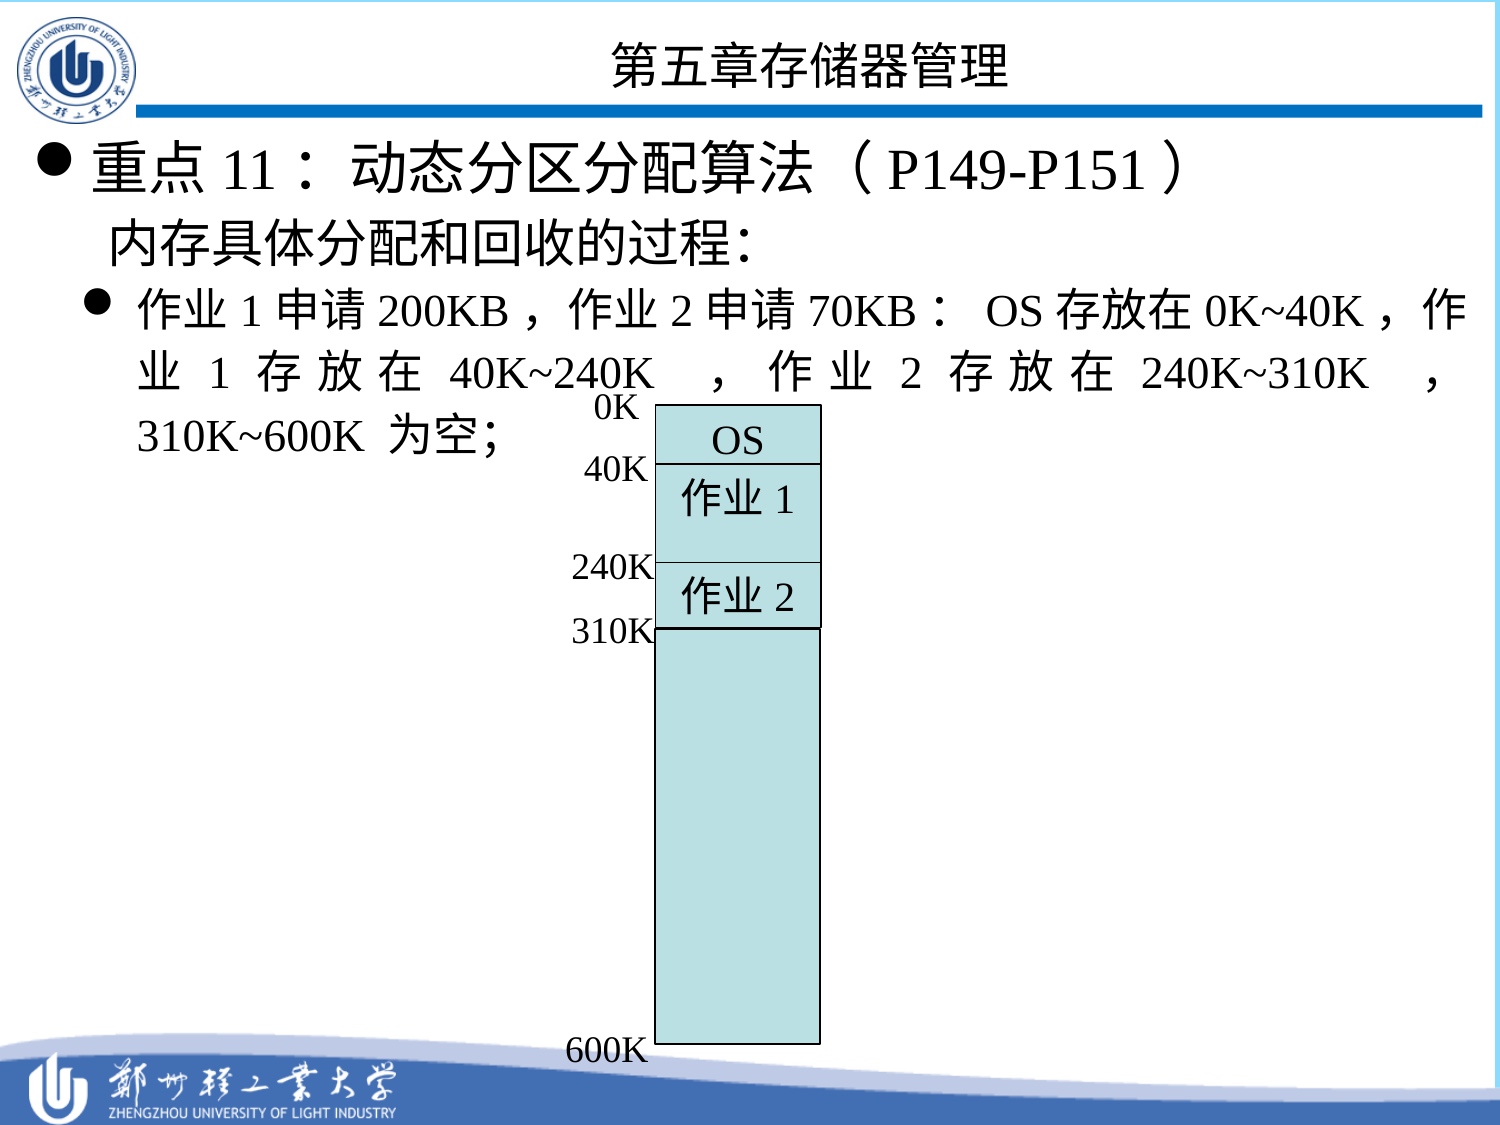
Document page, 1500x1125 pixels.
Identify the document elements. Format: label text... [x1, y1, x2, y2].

text_box 作业2 [655, 562, 821, 628]
list 重点11：动态分区分配算法（P149-P151） 内存具体分配和回收的过程： 作业1申请200KB，作业2申请70KB：OS存放在0K~40K，作业1存放在40K~240K ，作业2存放在240K~310K ， 310K~600K 为空； [17, 123, 1483, 1059]
text_box 40K [569, 436, 664, 497]
title 第五章存储器管理 [135, 8, 1483, 104]
text_box 0K [578, 374, 655, 435]
text_box [654, 628, 821, 1045]
text_box 310K [556, 598, 670, 659]
picture [17, 17, 136, 123]
text_box 240K [556, 534, 670, 595]
text_box 作业1 [655, 463, 821, 562]
picture [0, 1023, 1500, 1125]
text_box 600K [550, 1017, 664, 1078]
text_box OS [655, 404, 821, 463]
